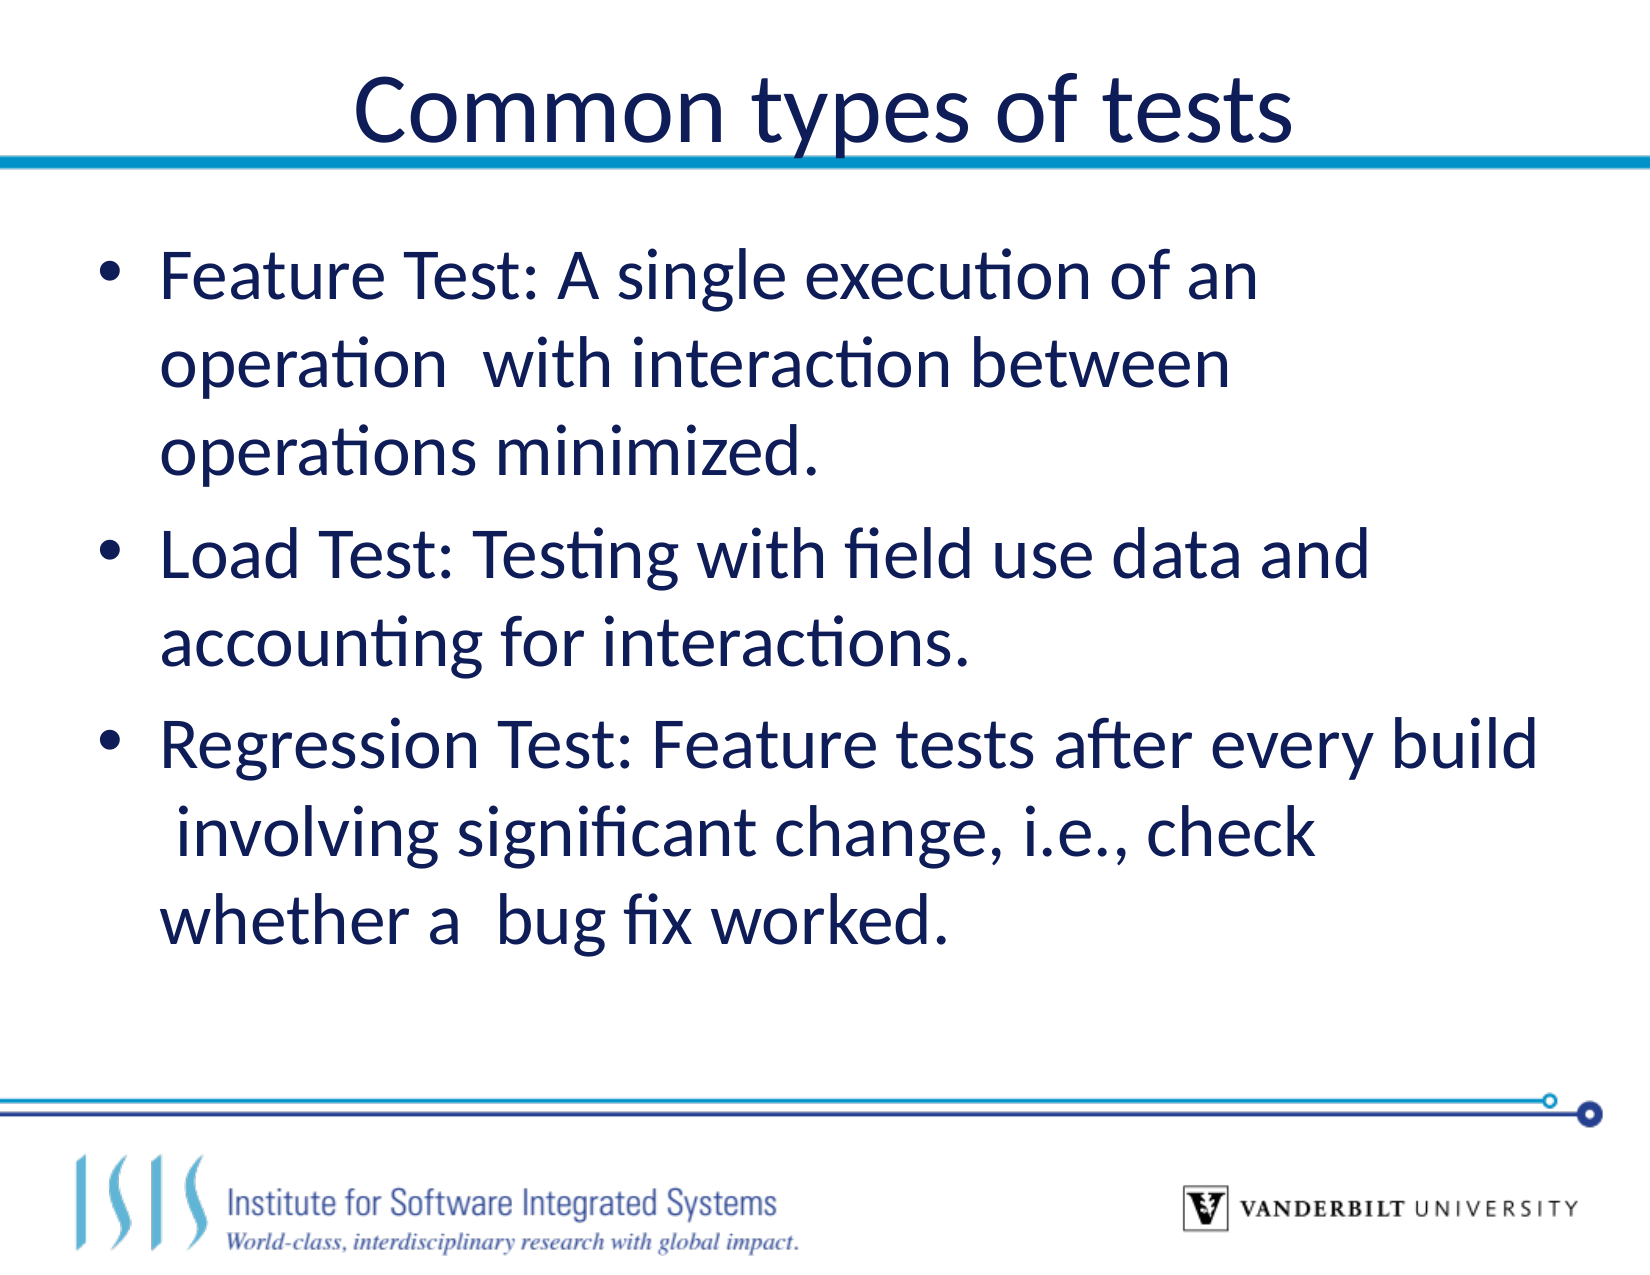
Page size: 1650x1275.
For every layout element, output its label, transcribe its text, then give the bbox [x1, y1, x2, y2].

title Common types of tests [82, 29, 1568, 176]
list Feature Test: A single execution of an operation with interaction between operations minimized. Load Test: Testing with field use data and accounting for interactions. Regression Test: Feature tests after every build involving significant change, i.e., check whether a bug fix worked. [82, 218, 1568, 1061]
